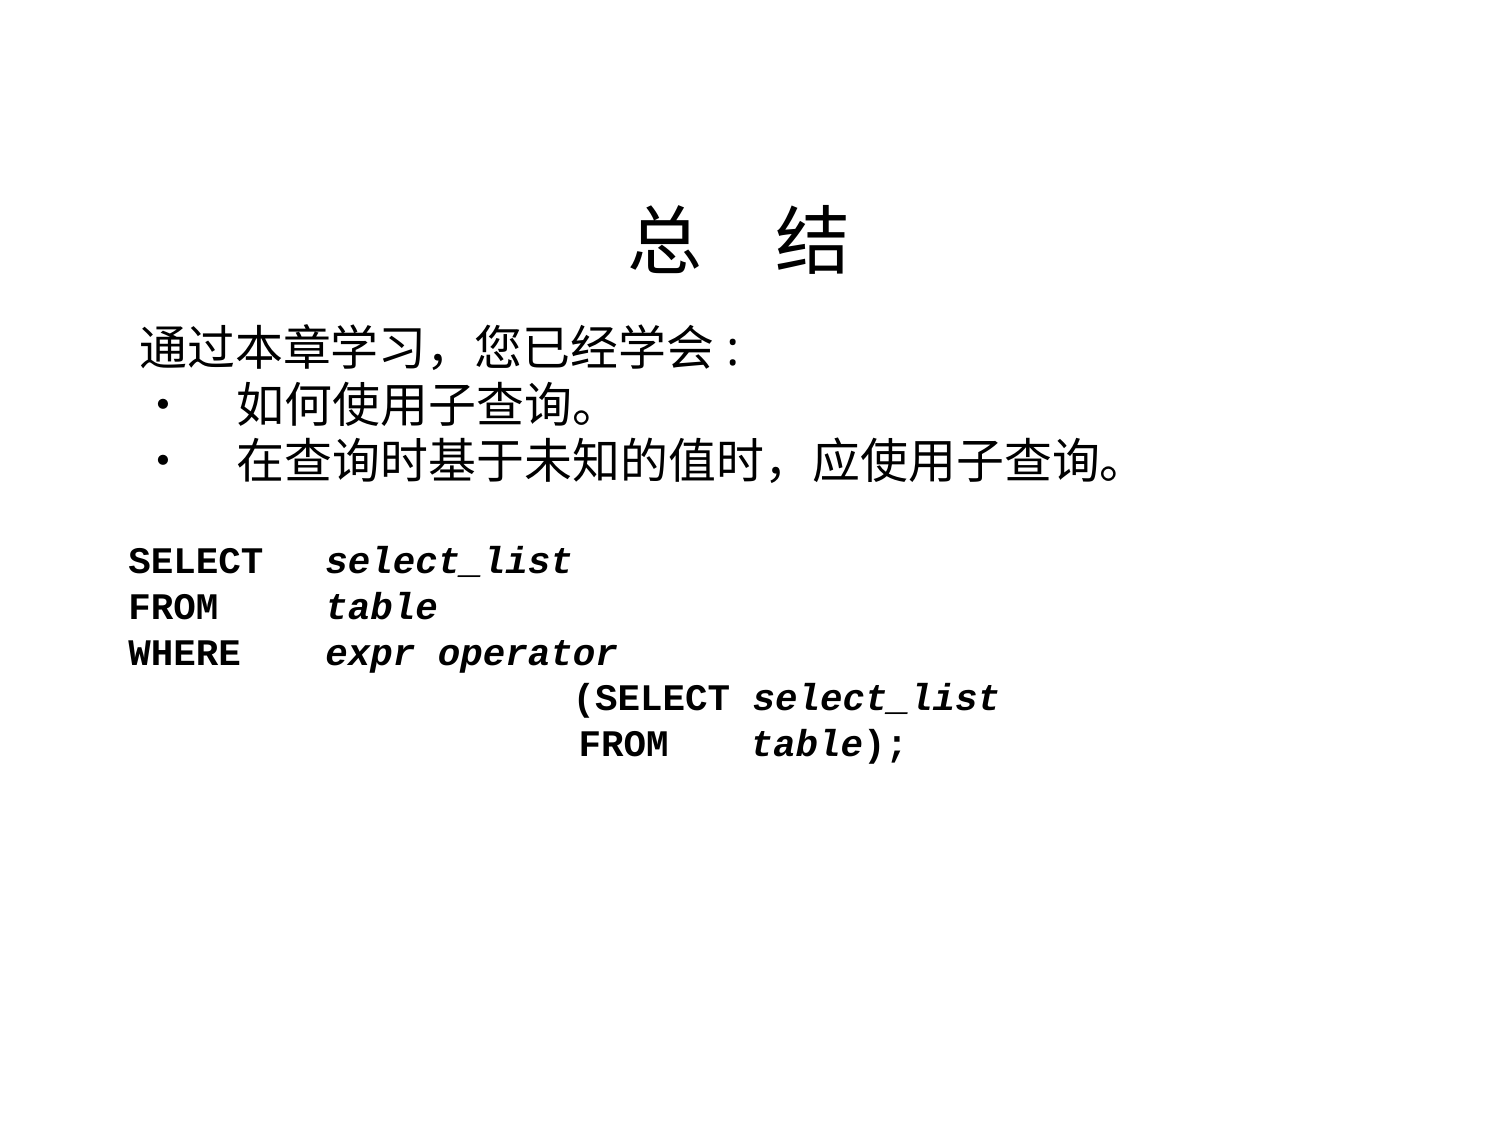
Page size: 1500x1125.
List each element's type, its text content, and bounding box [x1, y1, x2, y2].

text_box 通过本章学习，您已经学会: • 如何使用子查询。 • 在查询时基于未知的值时，应使用子查询。 [139, 326, 1252, 489]
text_box 总 结 [627, 208, 965, 284]
text_box SELECT select_list FROM table WHERE expr operator (SELECT select_list FROM table); [128, 538, 1130, 765]
